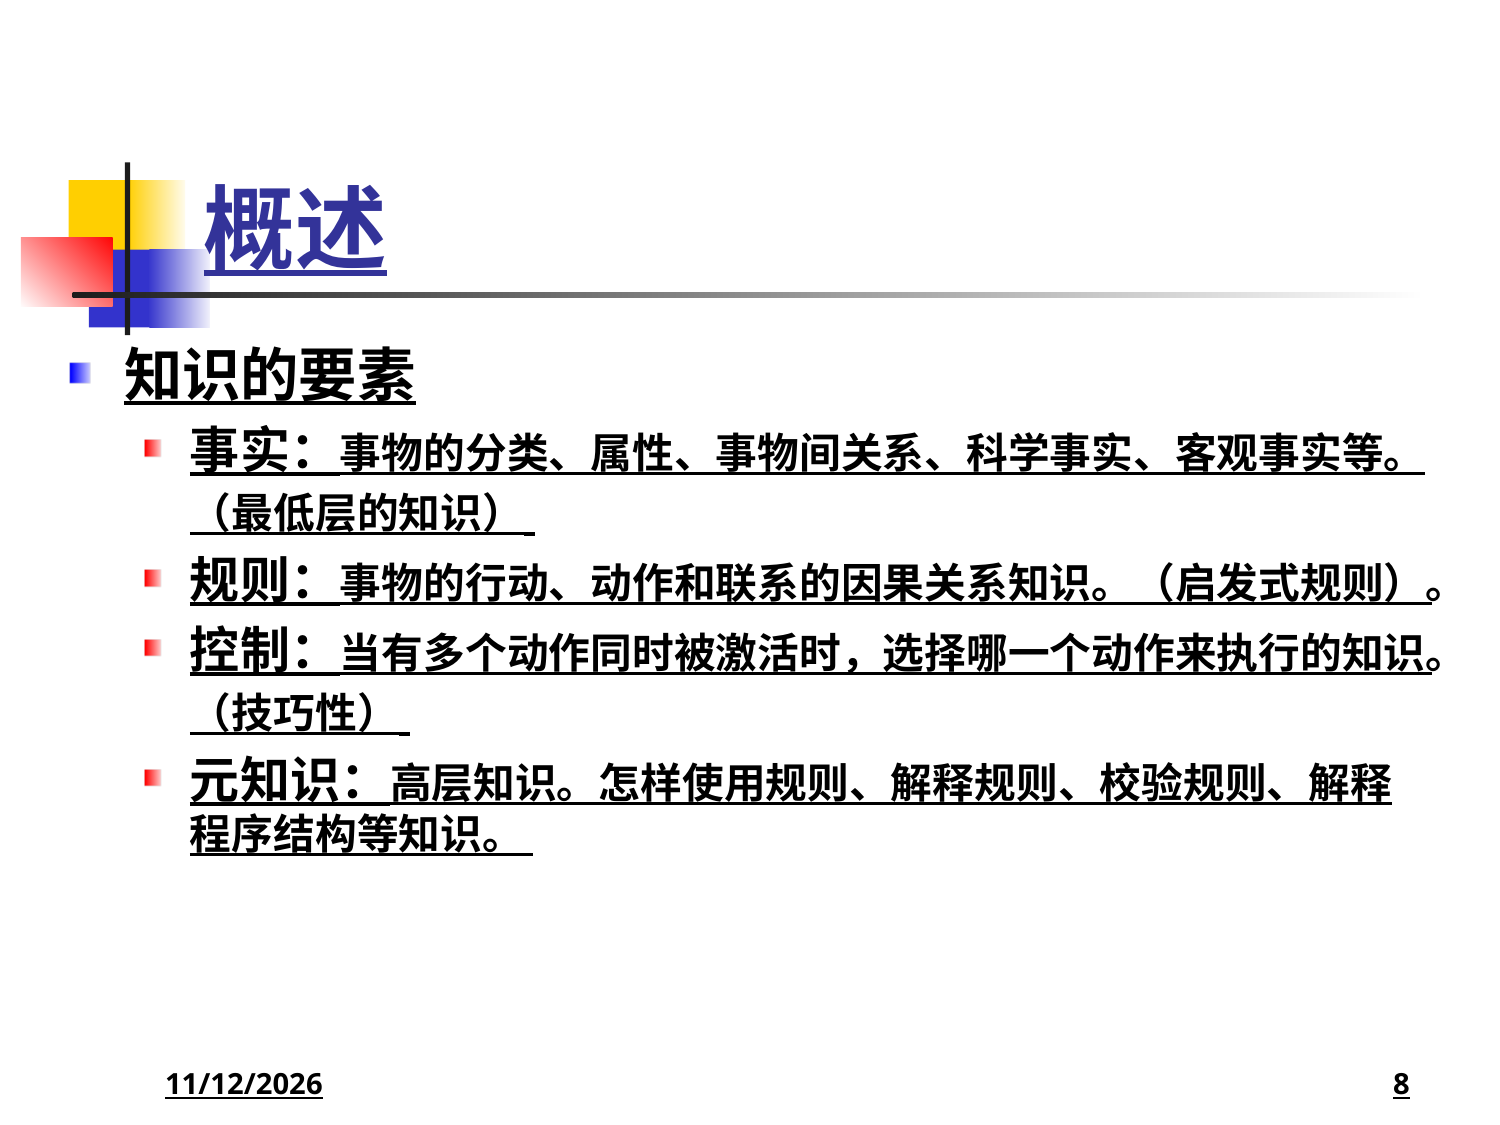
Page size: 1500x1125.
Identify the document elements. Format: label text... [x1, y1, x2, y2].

title 概述 [188, 101, 1468, 289]
picture [143, 568, 163, 589]
picture [143, 768, 163, 788]
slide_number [149, 1047, 463, 1113]
slide_number 8 [1112, 1047, 1426, 1113]
picture [143, 438, 163, 459]
picture [143, 638, 163, 658]
picture [68, 361, 93, 386]
list 知识的要素 事实：事物的分类、属性、事物间关系、科学事实、客观事实等。（最低层的知识） 规则：事物的行动、动作和联系的因果关系知识。（启发式规则）。 控制：当有多个动作同时被激活时，选择哪一个动作来执行的知识。（技巧性） 元知识：高层知识。怎样使用规则、解释规则、校验规则、解释程序结构等知识。 [53, 331, 1447, 1047]
